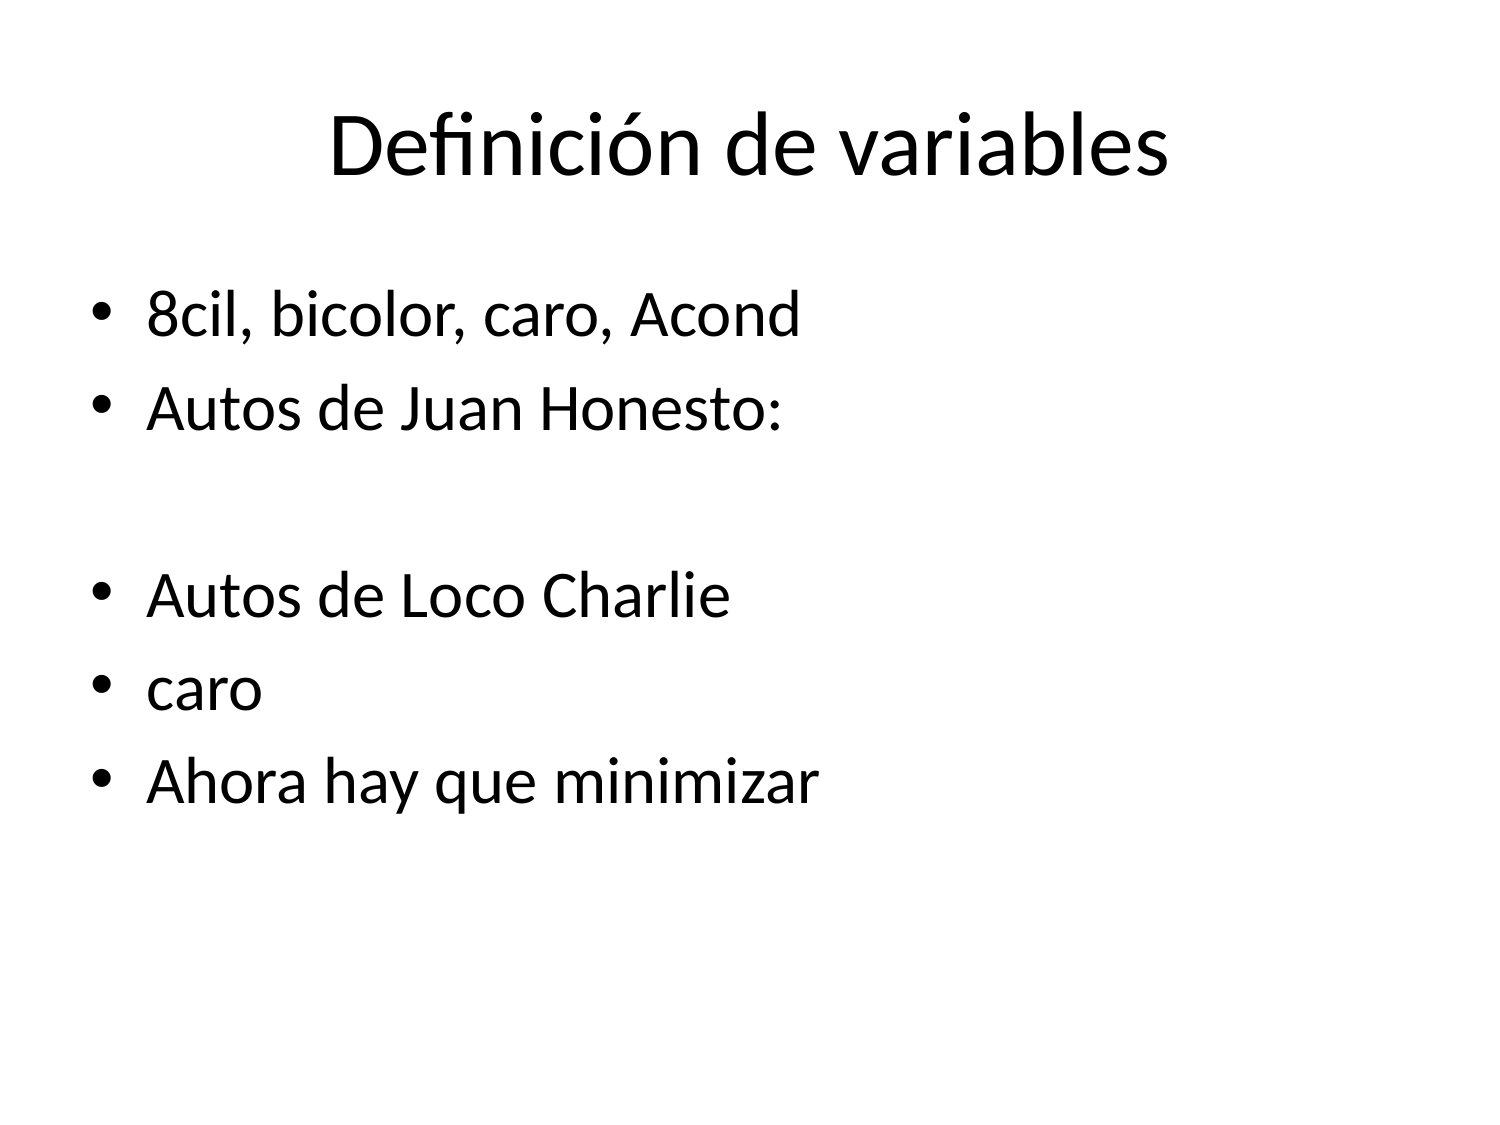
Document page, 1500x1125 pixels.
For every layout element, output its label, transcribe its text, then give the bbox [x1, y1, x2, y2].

title Definición de variables [75, 45, 1425, 233]
